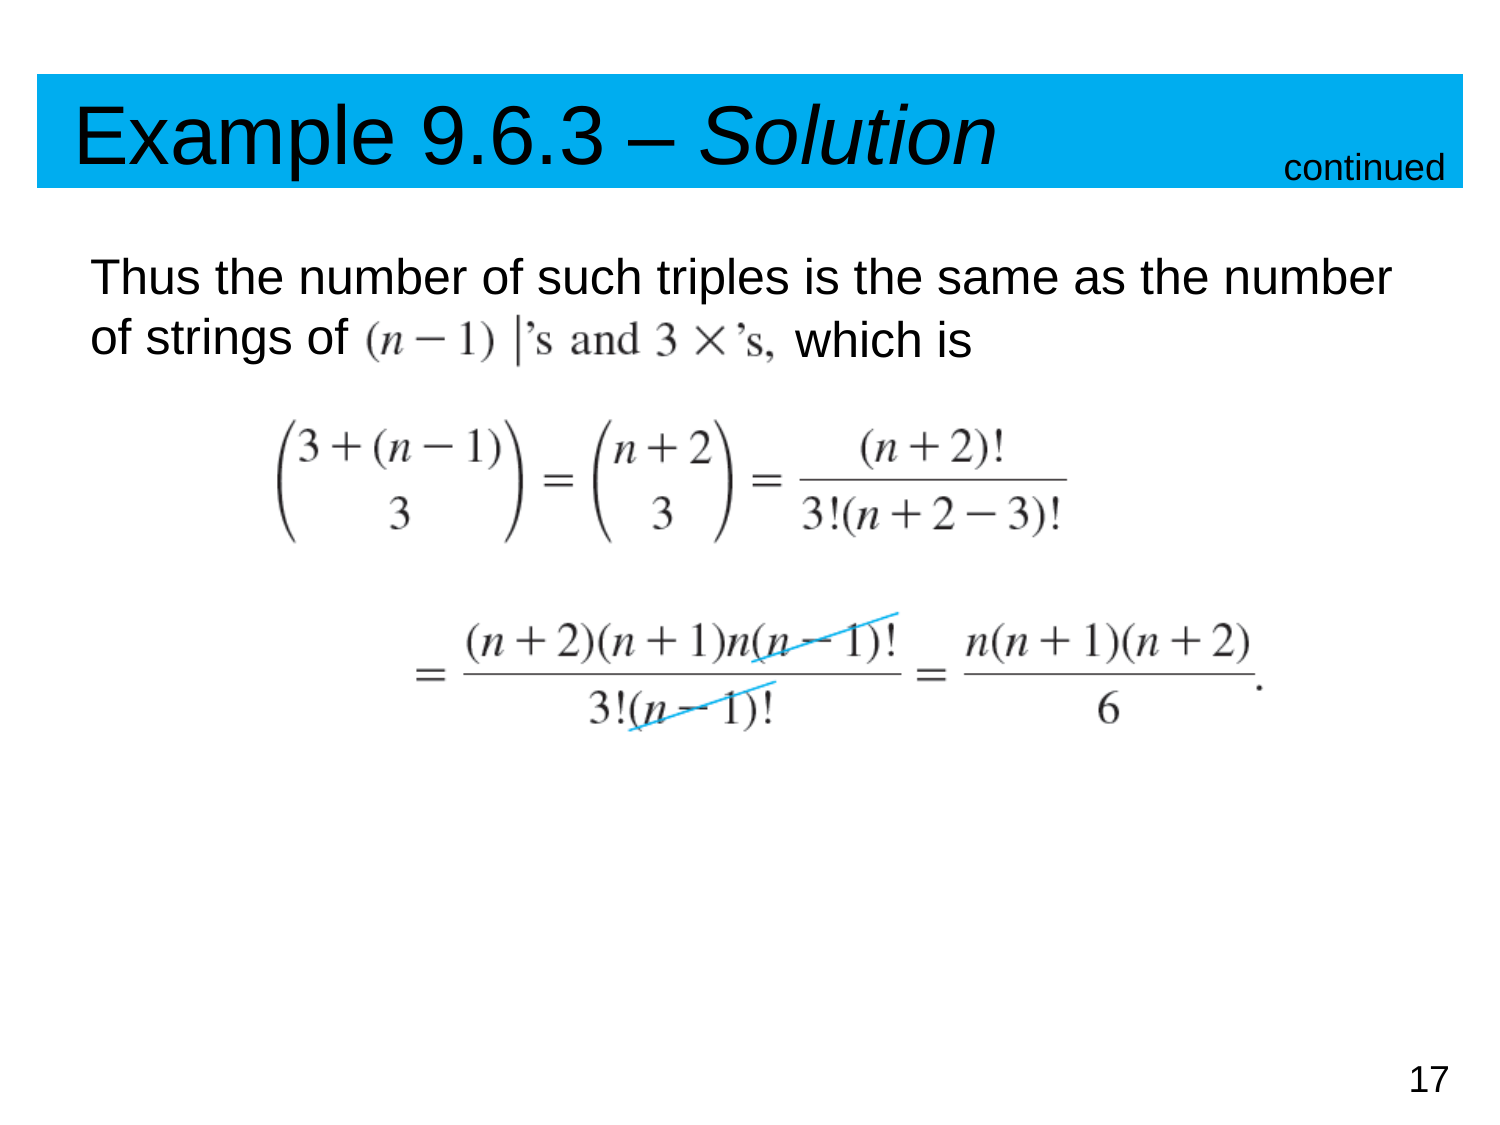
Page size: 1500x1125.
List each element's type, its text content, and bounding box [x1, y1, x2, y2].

picture [262, 407, 1073, 551]
list continued [1268, 135, 1463, 206]
list Thus the number of such triples is the same as the number of strings of [75, 237, 1425, 375]
picture [652, 307, 778, 366]
list which is [780, 299, 1018, 375]
picture [412, 605, 1271, 738]
picture [362, 312, 644, 373]
title Example 9.6.3 – Solution [58, 37, 1408, 225]
